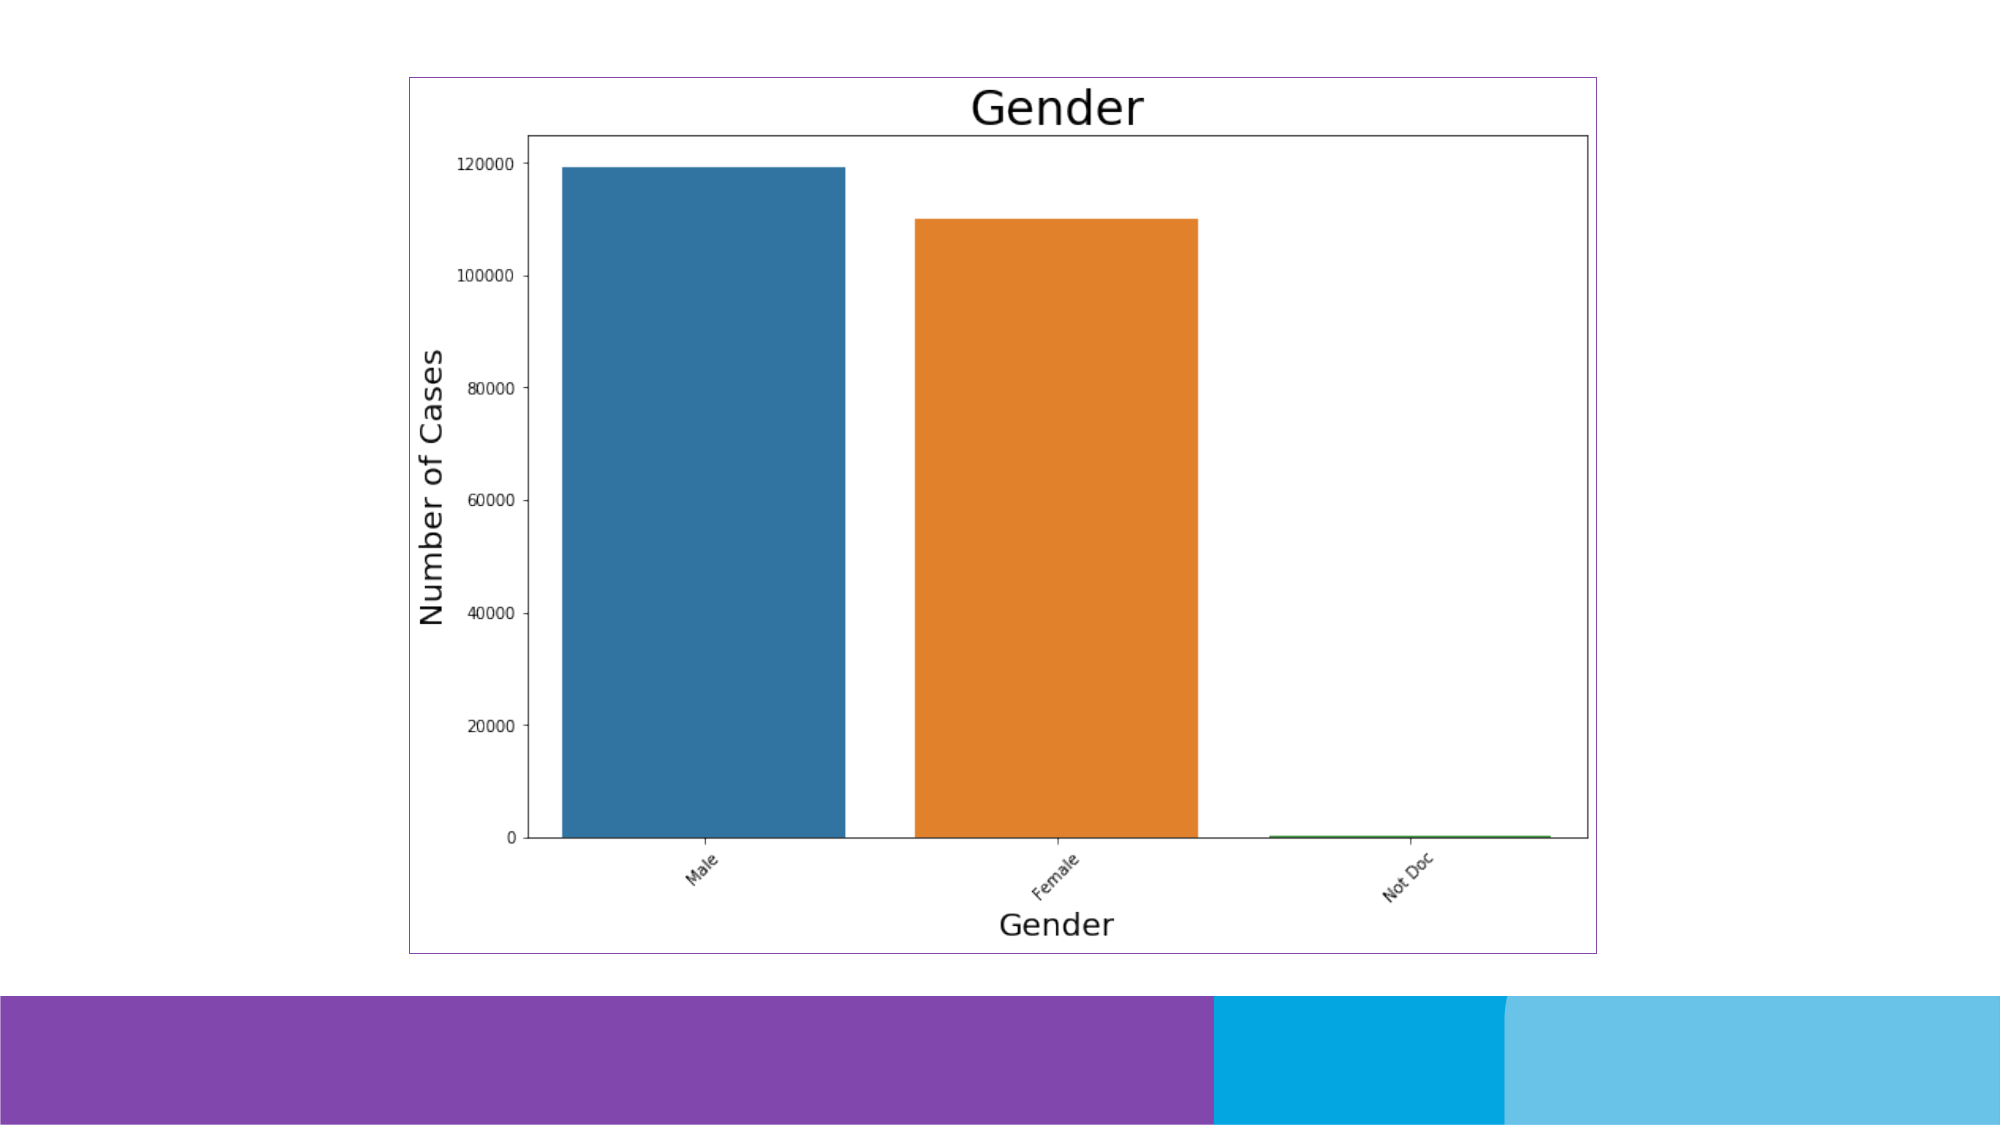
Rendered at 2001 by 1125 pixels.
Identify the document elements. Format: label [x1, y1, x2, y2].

picture [1505, 996, 2000, 1125]
picture [409, 77, 1597, 954]
picture [0, 996, 1213, 1125]
